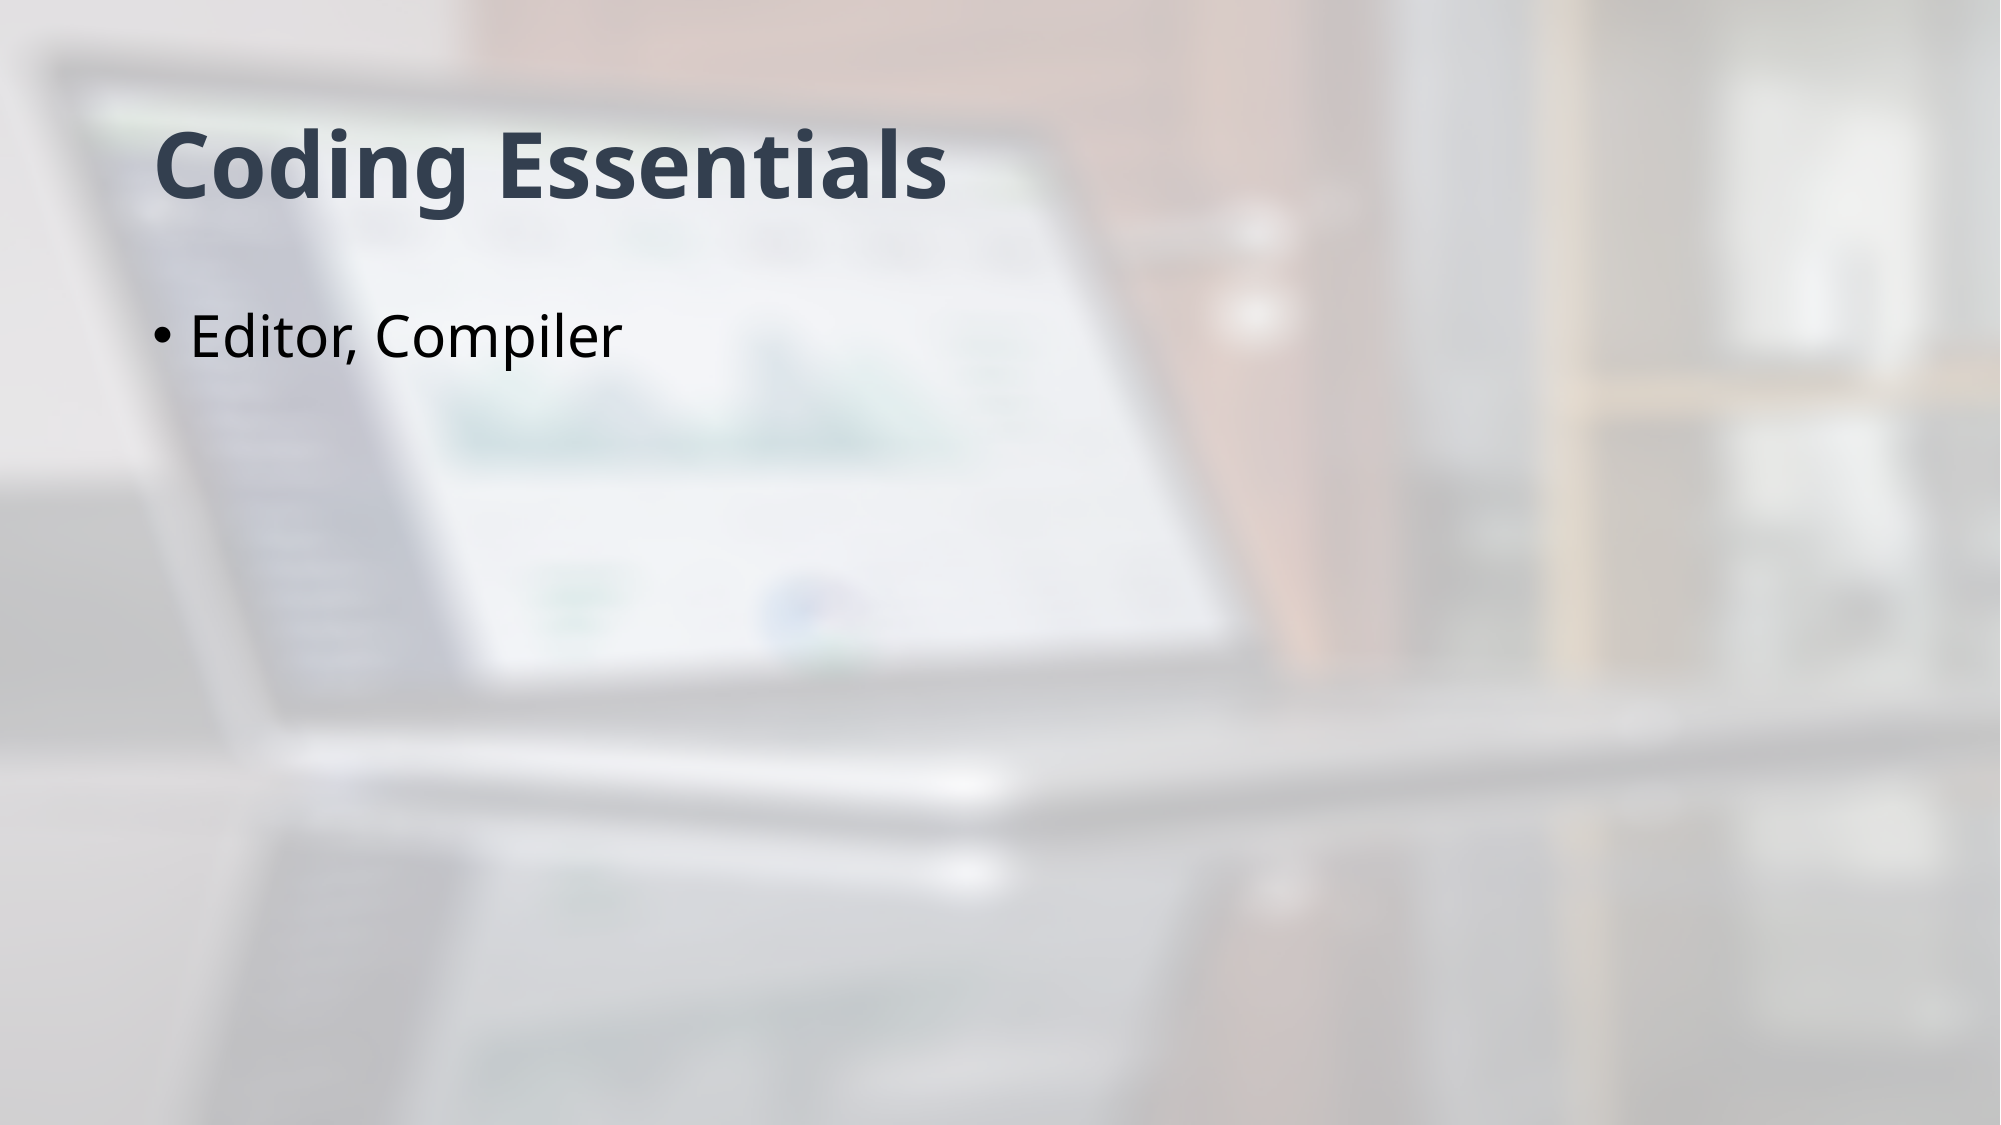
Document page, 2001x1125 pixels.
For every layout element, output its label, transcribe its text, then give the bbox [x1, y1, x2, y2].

title Coding Essentials [137, 59, 1863, 278]
list Editor, Compiler [137, 299, 1863, 1014]
